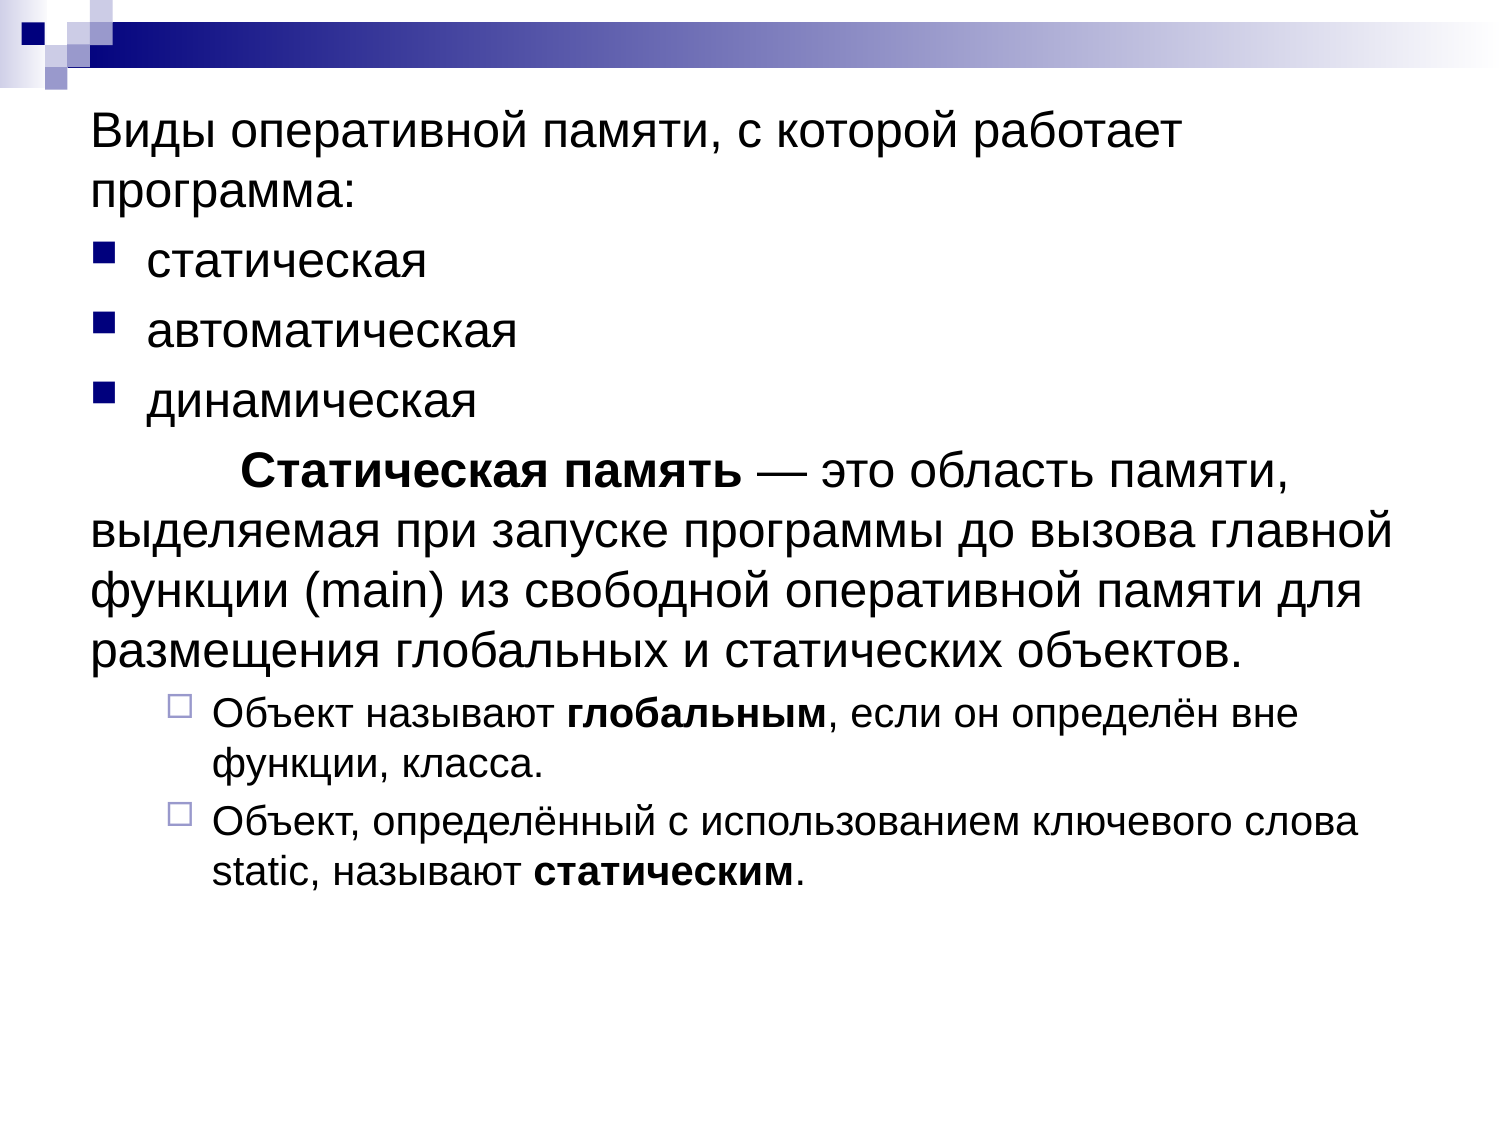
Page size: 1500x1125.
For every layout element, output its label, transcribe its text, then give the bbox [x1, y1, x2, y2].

list Виды оперативной памяти, с которой работает программа: статическая автоматическая динамическая Статическая память — это область памяти, выделяемая при запуске программы до вызова главной функции (main) из свободной оперативной памяти для размещения глобальных и статических объектов. Объект называют глобальным, если он определён вне функции, класса. Объект, определённый с использованием ключевого слова static, называют статическим. [75, 90, 1425, 1083]
